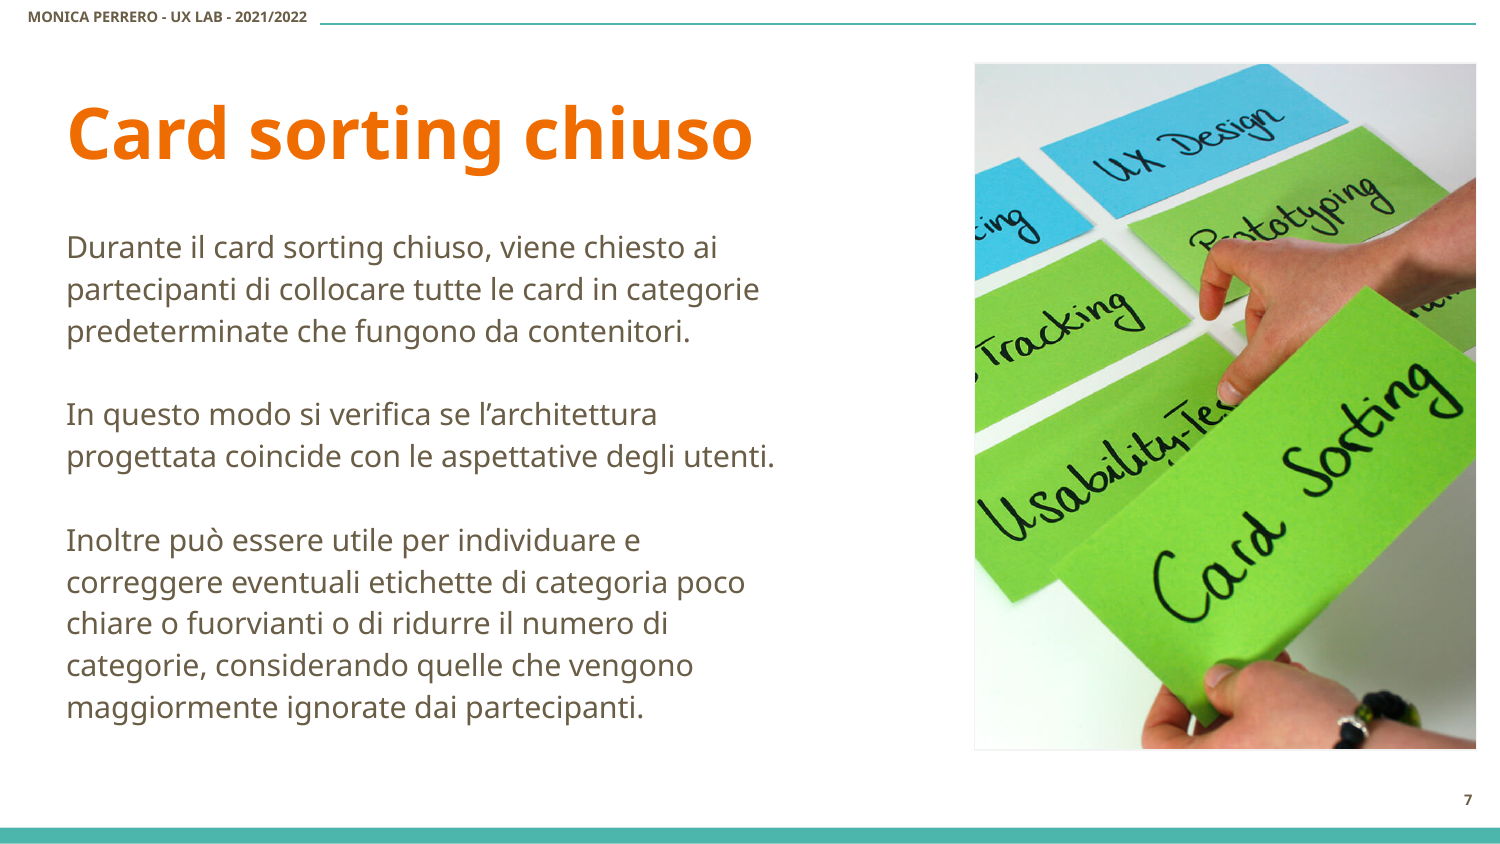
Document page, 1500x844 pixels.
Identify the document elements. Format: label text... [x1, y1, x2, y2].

title Card sorting chiuso [51, 72, 969, 189]
slide_number ‹#› [1397, 768, 1488, 834]
list Durante il card sorting chiuso, viene chiesto ai partecipanti di collocare tutte le card in categorie predeterminate che fungono da contenitori. In questo modo si verifica se l’architettura progettata coincide con le aspettative degli utenti. Inoltre può essere utile per individuare e correggere eventuali etichette di categoria poco chiare o fuorvianti o di ridurre il numero di categorie, considerando quelle che vengono maggiormente ignorate dai partecipanti. [51, 207, 809, 750]
picture [974, 63, 1477, 750]
